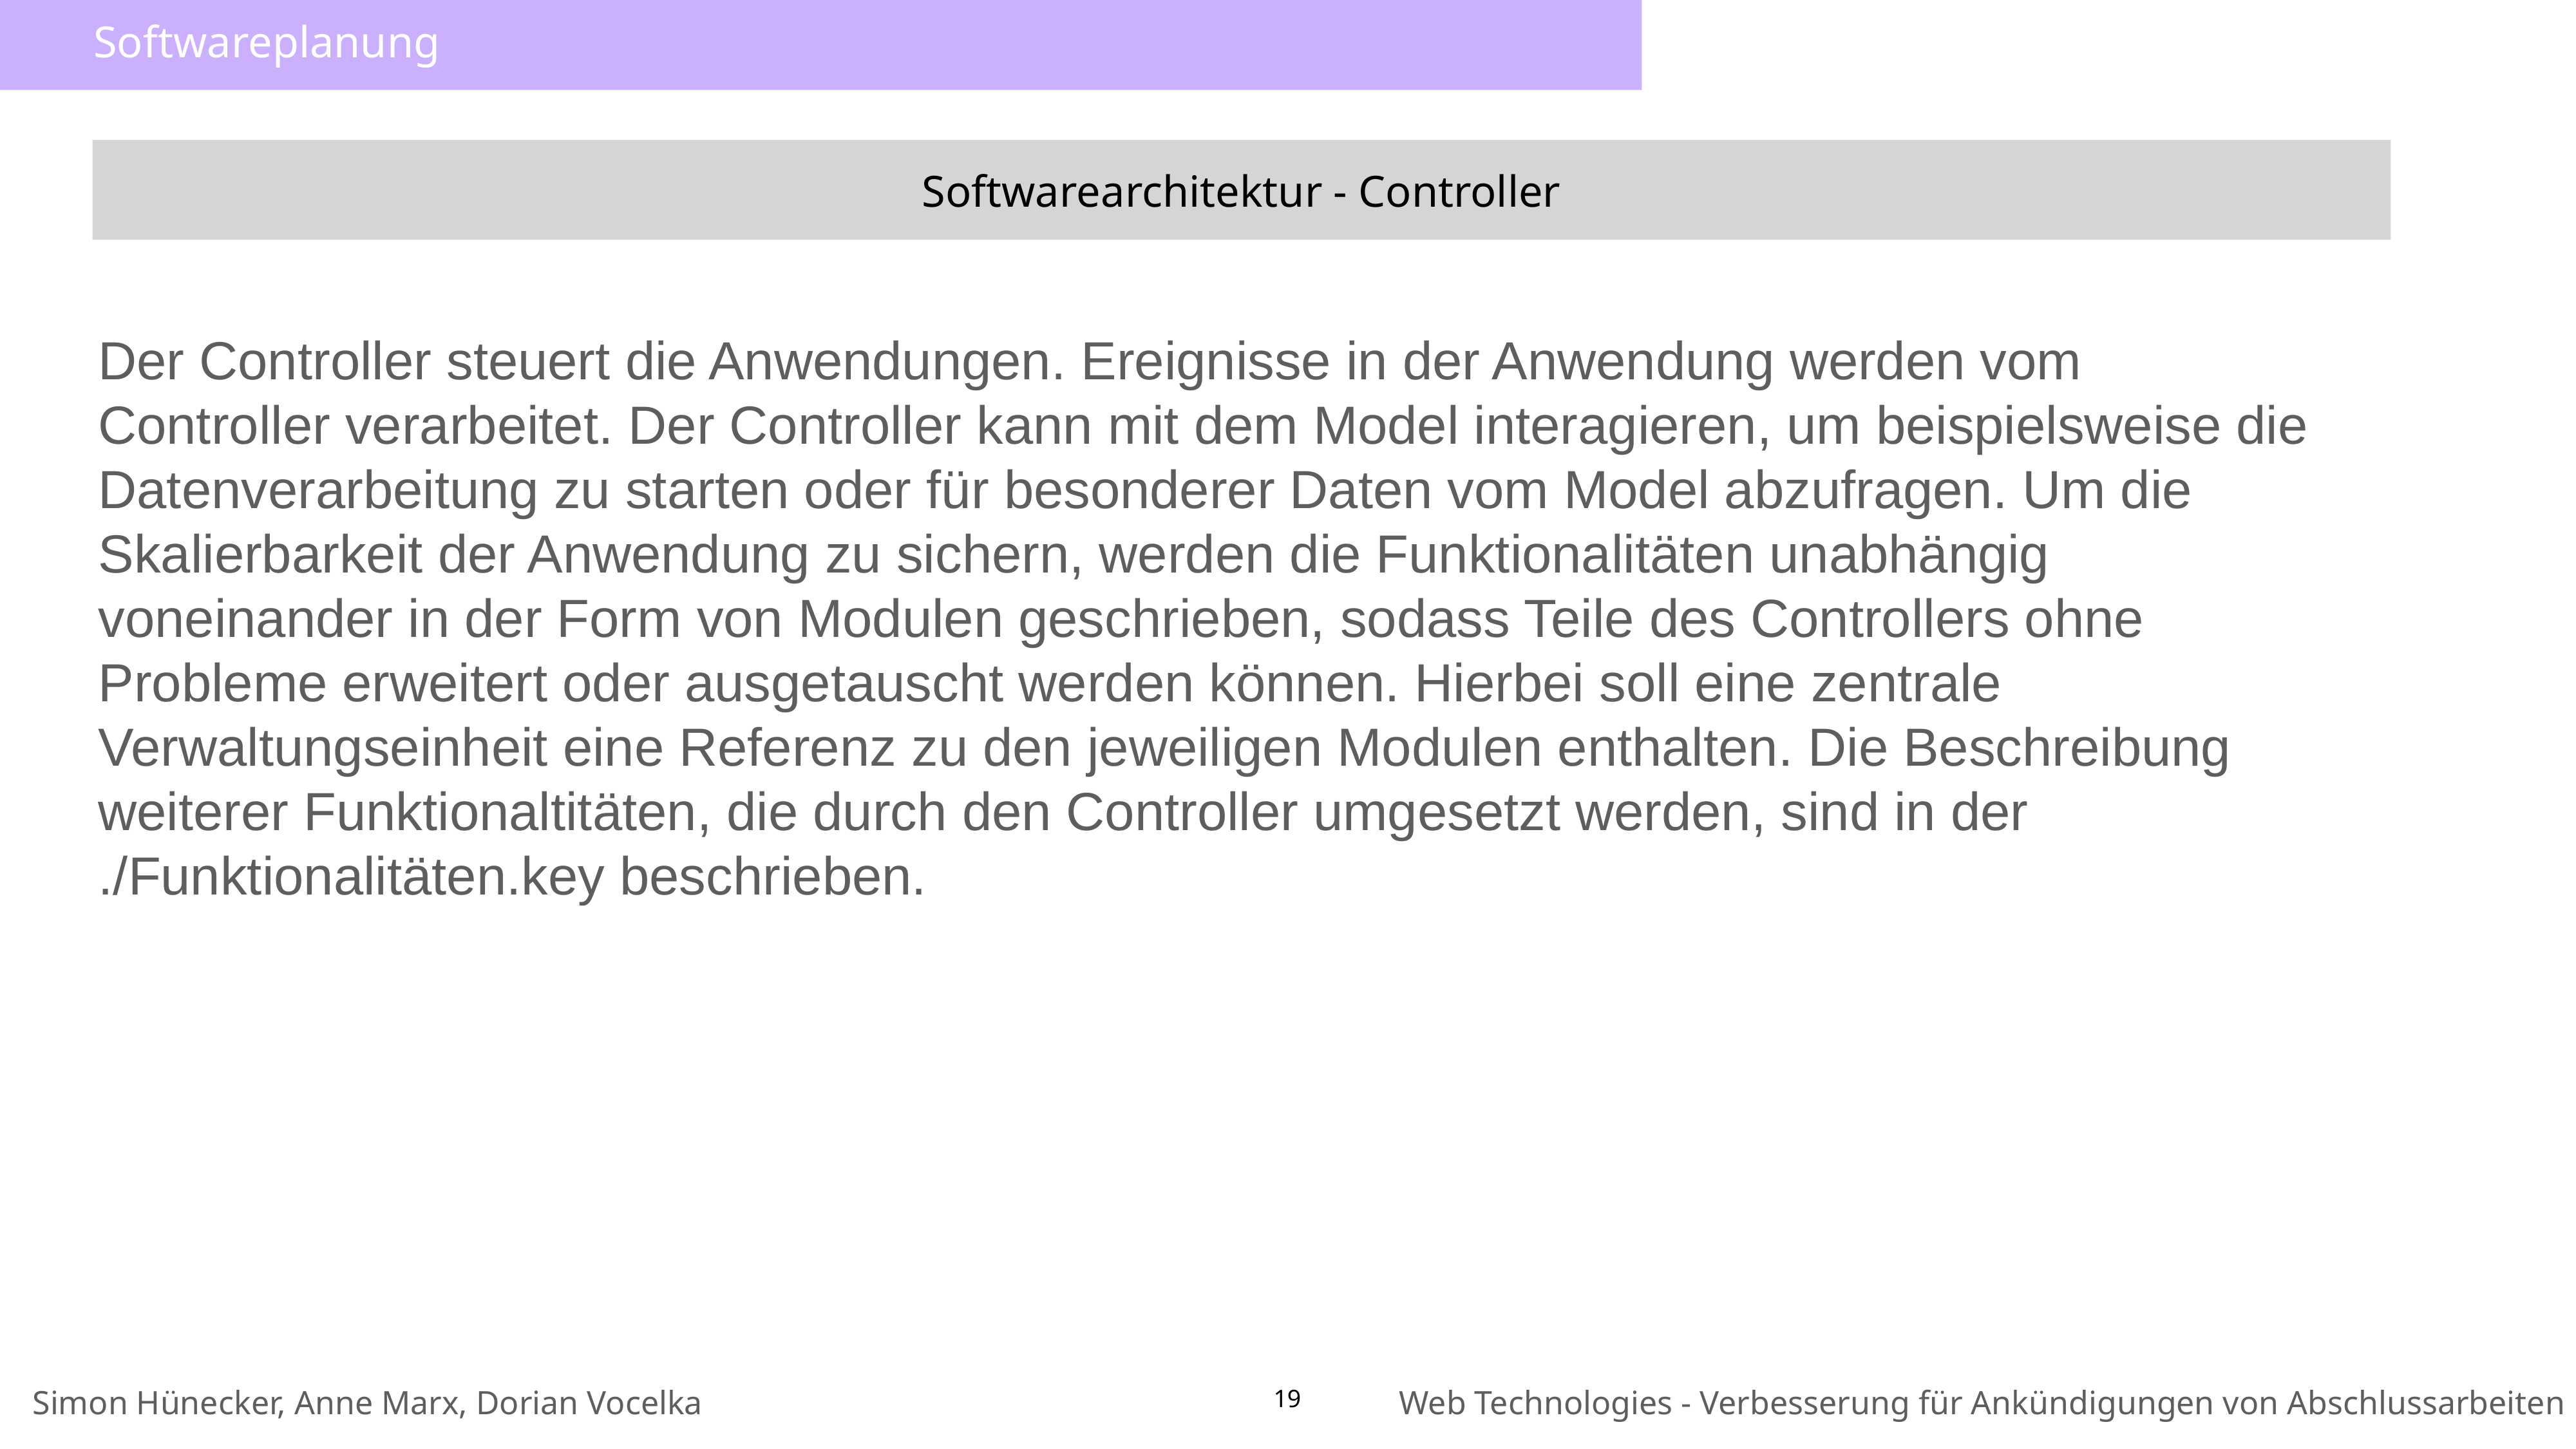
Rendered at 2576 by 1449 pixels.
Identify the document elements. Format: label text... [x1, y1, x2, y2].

slide_number 19 [1267, 1381, 1307, 1422]
text_box Softwareplanung [0, 0, 1642, 90]
text_box Softwarearchitektur - Controller [92, 140, 2391, 240]
text_box Der Controller steuert die Anwendungen. Ereignisse in der Anwendung werden vom Controller verarbeitet. Der Controller kann mit dem Model interagieren, um beispielsweise die Datenverarbeitung zu starten oder für besonderer Daten vom Model abzufragen. Um die Skalierbarkeit der Anwendung zu sichern, werden die Funktionalitäten unabhängig voneinander in der Form von Modulen geschrieben, sodass Teile des Controllers ohne Probleme erweitert oder ausgetauscht werden können. Hierbei soll eine zentrale Verwaltungseinheit eine Referenz zu den jeweiligen Modulen enthalten. Die Beschreibung weiterer Funktionaltitäten, die durch den Controller umgesetzt werden, sind in der ./Funktionalitäten.key beschrieben. [93, 320, 2318, 911]
